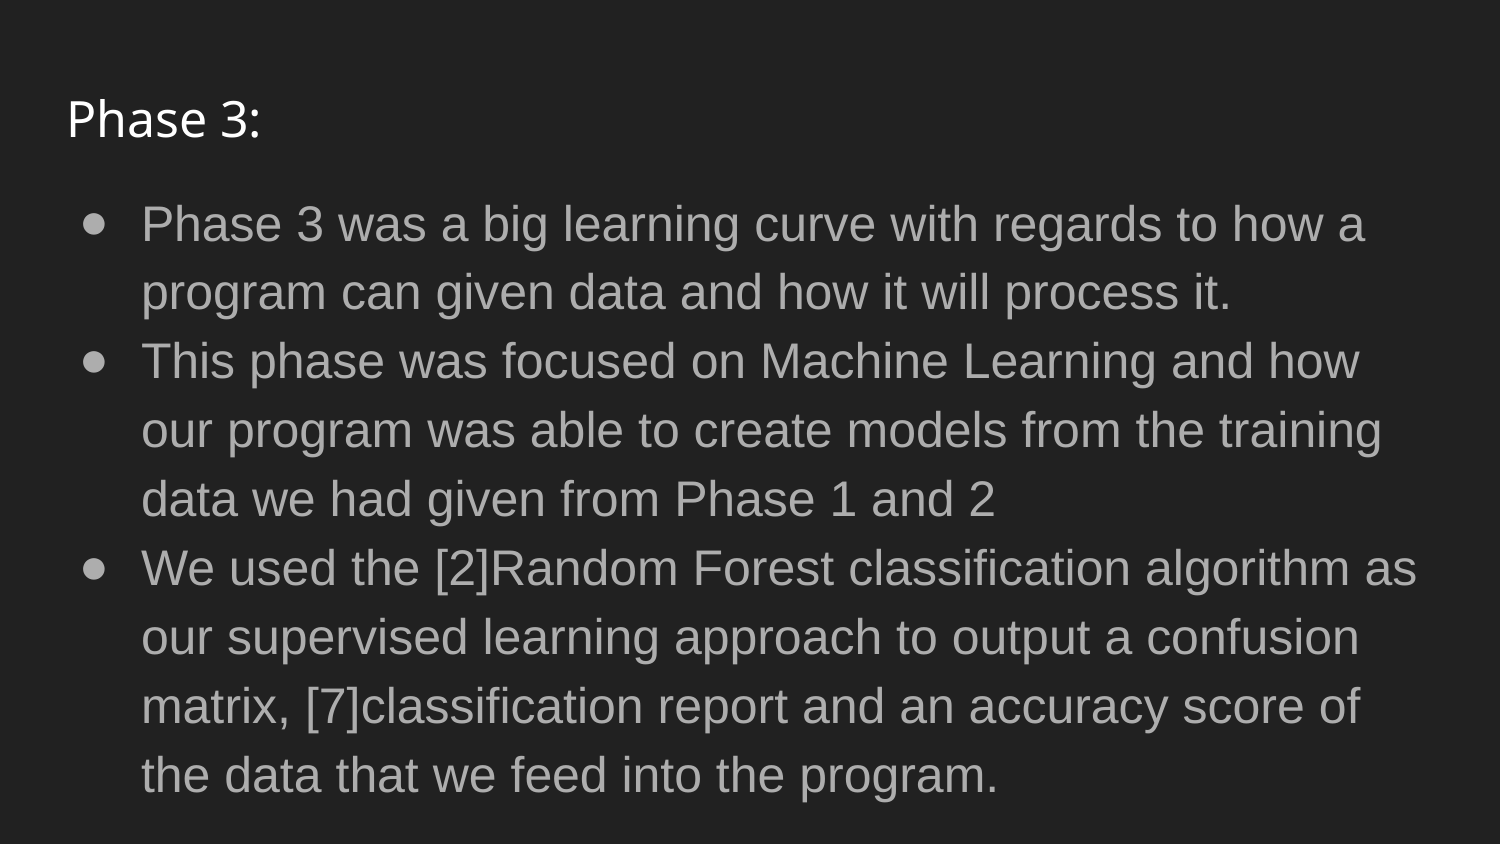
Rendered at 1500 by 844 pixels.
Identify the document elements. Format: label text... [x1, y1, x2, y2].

list Phase 3 was a big learning curve with regards to how a program can given data and how it will process it. This phase was focused on Machine Learning and how our program was able to create models from the training data we had given from Phase 1 and 2 We used the [2]Random Forest classification algorithm as our supervised learning approach to output a confusion matrix, [7]classification report and an accuracy score of the data that we feed into the program. [51, 166, 1449, 728]
title Phase 3: [51, 72, 1449, 166]
